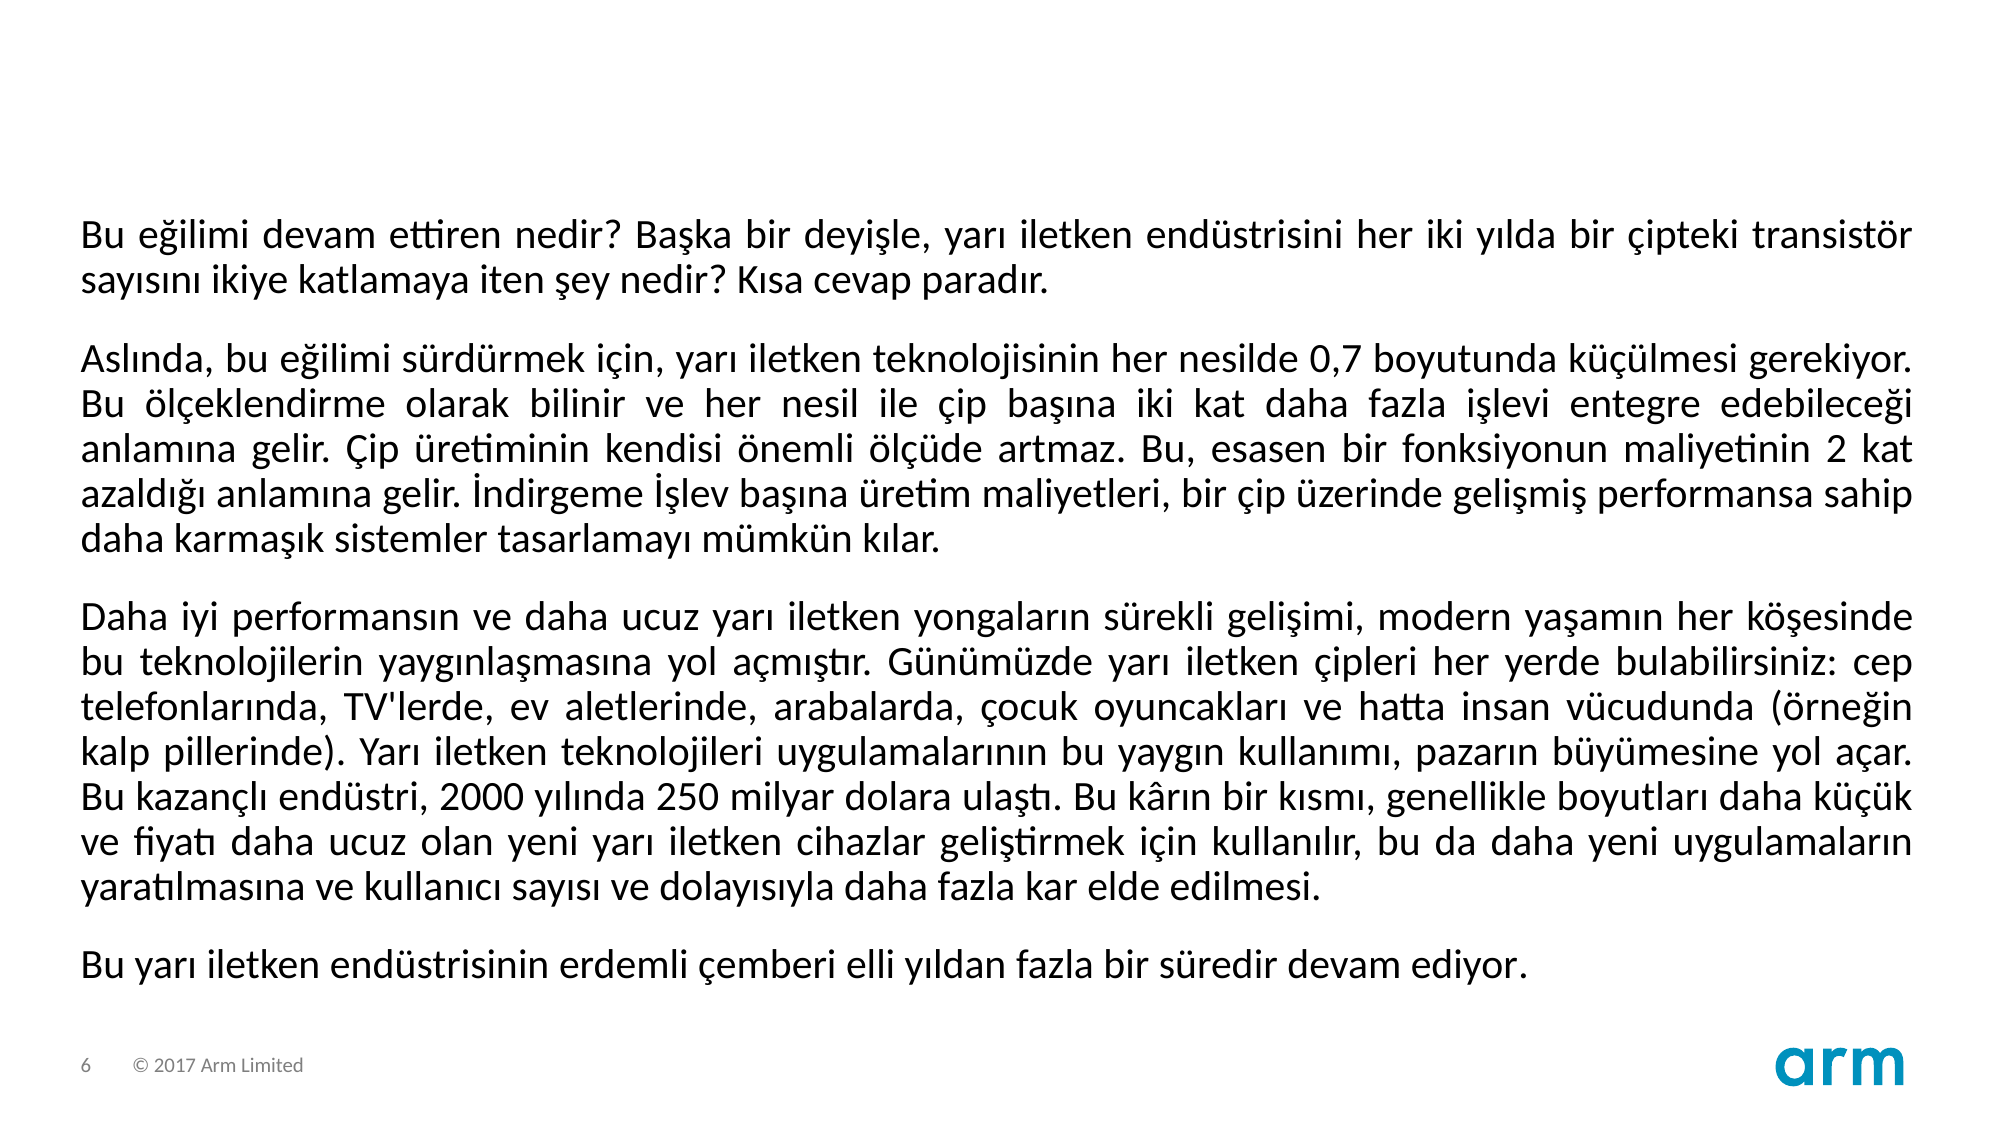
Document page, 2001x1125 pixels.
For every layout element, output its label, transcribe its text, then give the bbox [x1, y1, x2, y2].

list Bu eğilimi devam ettiren nedir? Başka bir deyişle, yarı iletken endüstrisini her iki yılda bir çipteki transistör sayısını ikiye katlamaya iten şey nedir? Kısa cevap paradır. Aslında, bu eğilimi sürdürmek için, yarı iletken teknolojisinin her nesilde 0,7 boyutunda küçülmesi gerekiyor. Bu ölçeklendirme olarak bilinir ve her nesil ile çip başına iki kat daha fazla işlevi entegre edebileceği anlamına gelir. Çip üretiminin kendisi önemli ölçüde artmaz. Bu, esasen bir fonksiyonun maliyetinin 2 kat azaldığı anlamına gelir. İndirgeme İşlev başına üretim maliyetleri, bir çip üzerinde gelişmiş performansa sahip daha karmaşık sistemler tasarlamayı mümkün kılar. Daha iyi performansın ve daha ucuz yarı iletken yongaların sürekli gelişimi, modern yaşamın her köşesinde bu teknolojilerin yaygınlaşmasına yol açmıştır. Günümüzde yarı iletken çipleri her yerde bulabilirsiniz: cep telefonlarında, TV'lerde, ev aletlerinde, arabalarda, çocuk oyuncakları ve hatta insan vücudunda (örneğin kalp pillerinde). Yarı iletken teknolojileri uygulamalarının bu yaygın kullanımı, pazarın büyümesine yol açar. Bu kazançlı endüstri, 2000 yılında 250 milyar dolara ulaştı. Bu kârın bir kısmı, genellikle boyutları daha küçük ve fiyatı daha ucuz olan yeni yarı iletken cihazlar geliştirmek için kullanılır, bu da daha yeni uygulamaların yaratılmasına ve kullanıcı sayısı ve dolayısıyla daha fazla kar elde edilmesi. Bu yarı iletken endüstrisinin erdemli çemberi elli yıldan fazla bir süredir devam ediyor. [80, 212, 1915, 1008]
